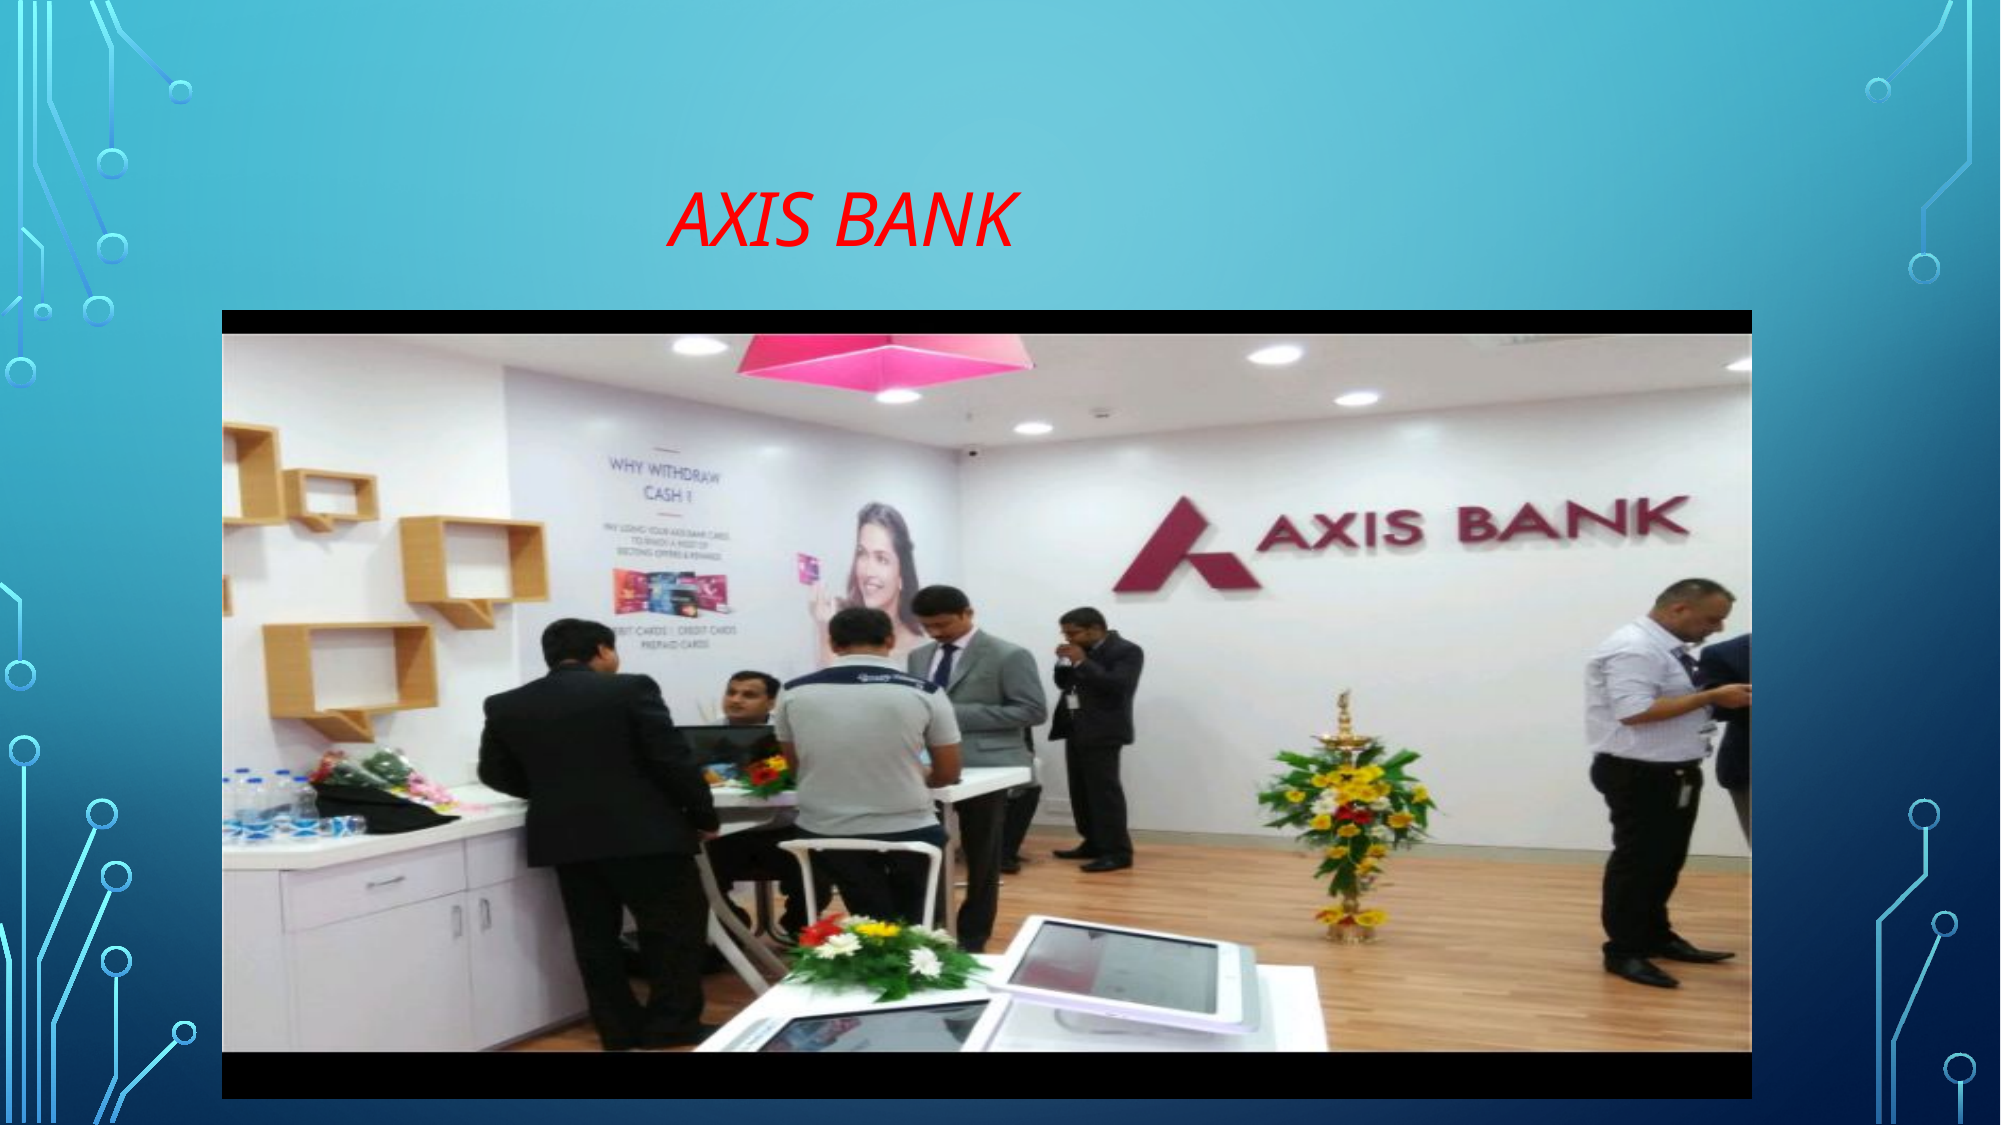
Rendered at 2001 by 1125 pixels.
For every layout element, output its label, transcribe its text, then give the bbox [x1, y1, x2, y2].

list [222, 310, 1753, 1099]
title Axis BANK [187, 101, 1813, 344]
